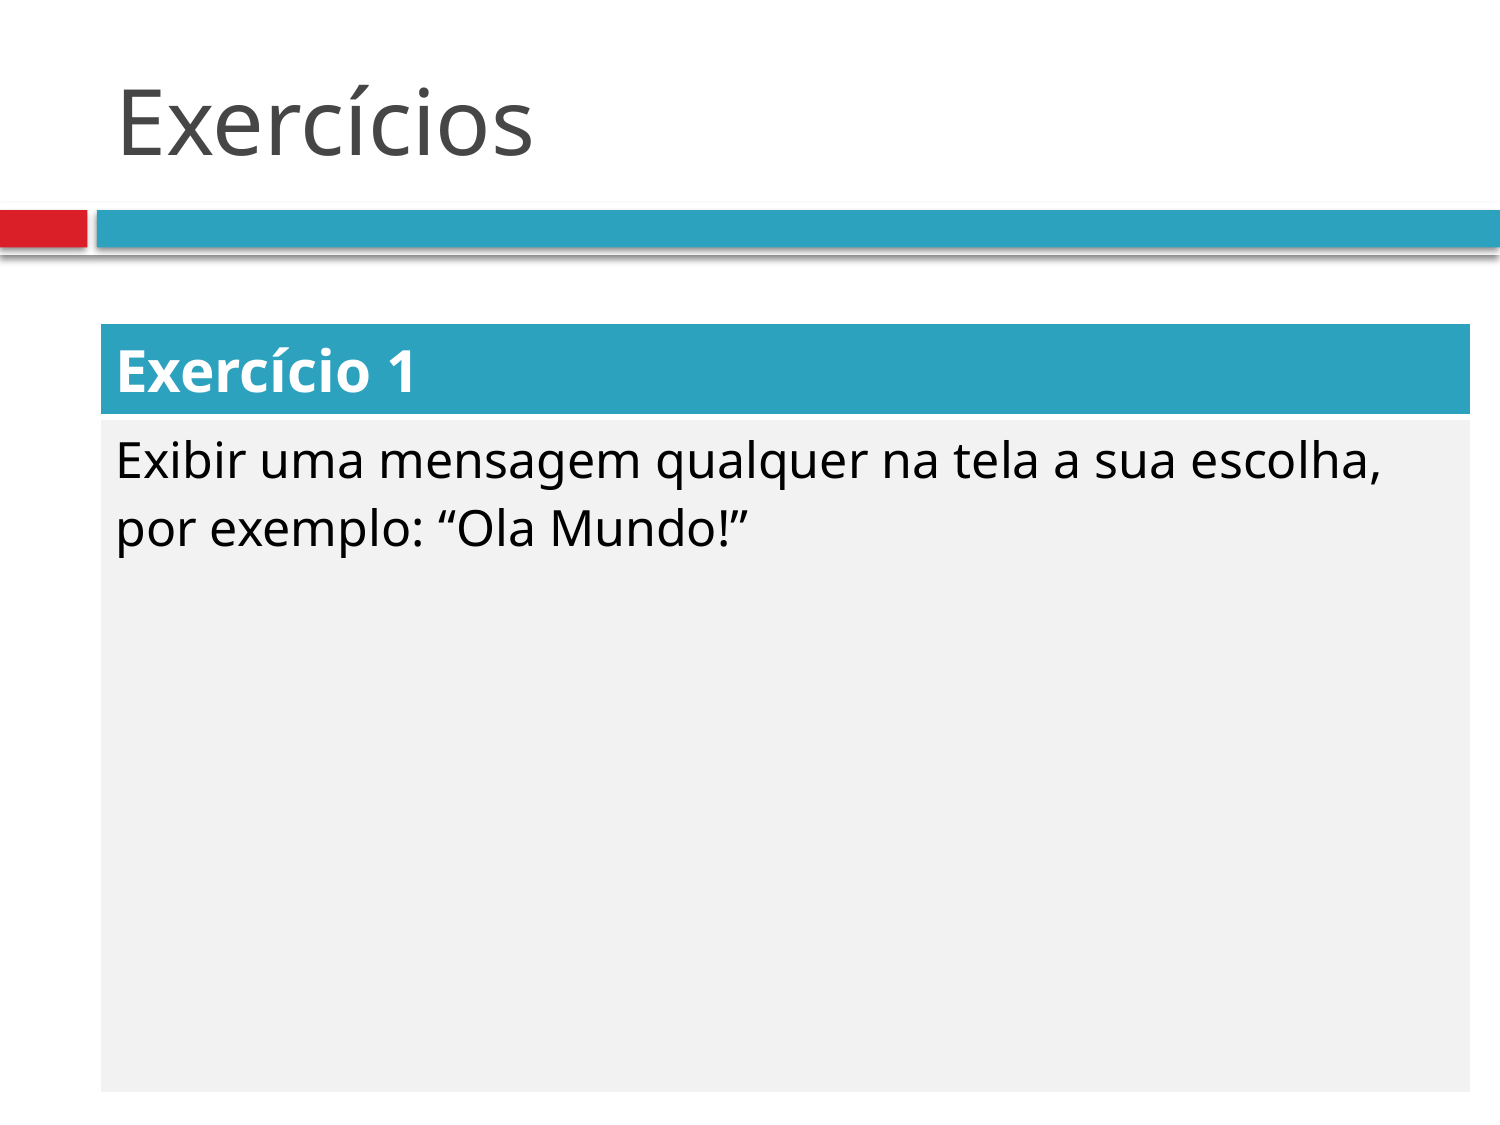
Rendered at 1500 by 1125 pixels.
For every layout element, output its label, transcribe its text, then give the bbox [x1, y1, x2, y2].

title Exercícios [100, 37, 1471, 200]
table_header Exercício 1 [101, 324, 1470, 414]
table_cell Exibir uma mensagem qualquer na tela a sua escolha, por exemplo: “Ola Mundo!” [101, 420, 1470, 1092]
